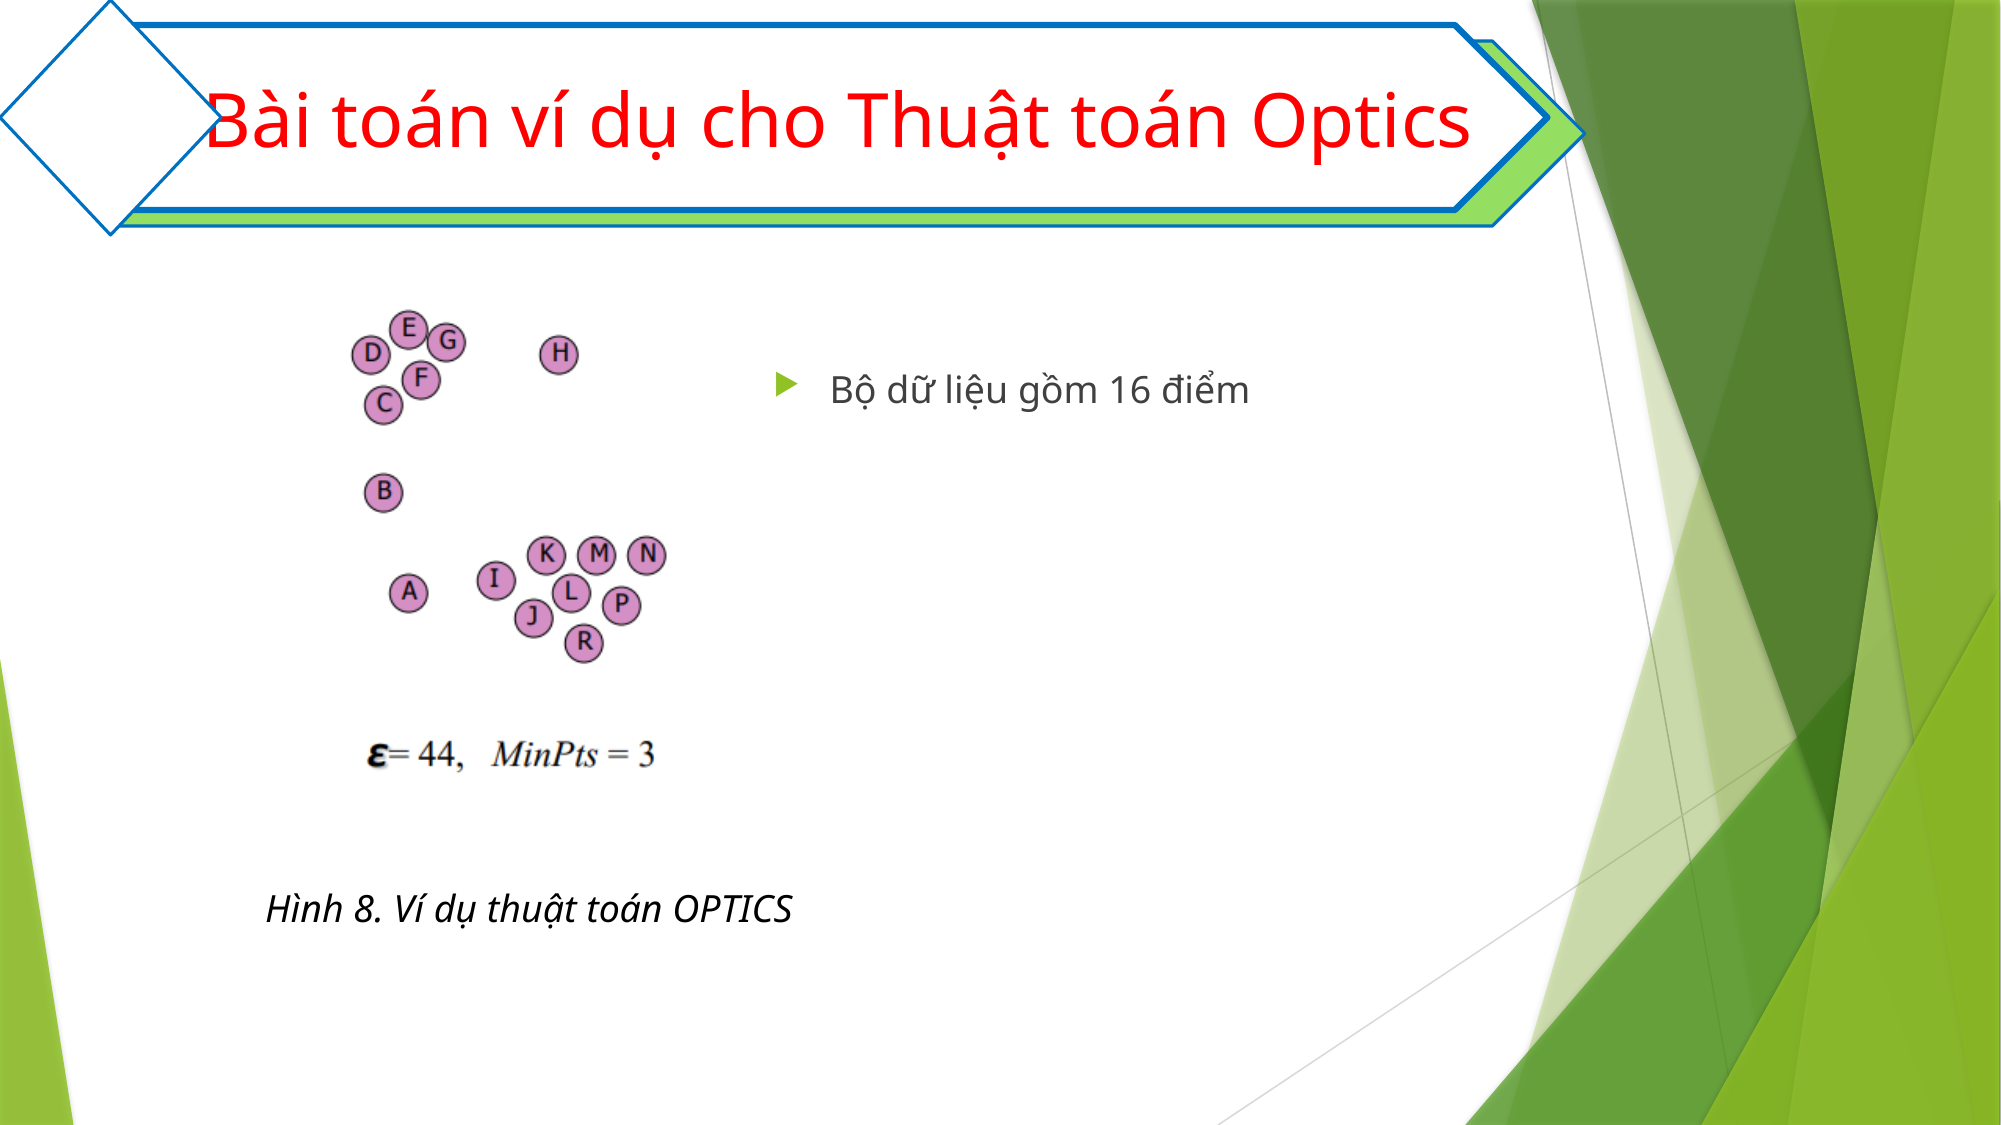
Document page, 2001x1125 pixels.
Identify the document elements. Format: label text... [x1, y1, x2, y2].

text_box Bộ dữ liệu gồm 16 điểm [797, 358, 1522, 455]
text_box Hình 8. Ví dụ thuật toán OPTICS [250, 877, 809, 937]
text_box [0, 0, 1586, 236]
picture [357, 723, 737, 808]
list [302, 291, 793, 686]
